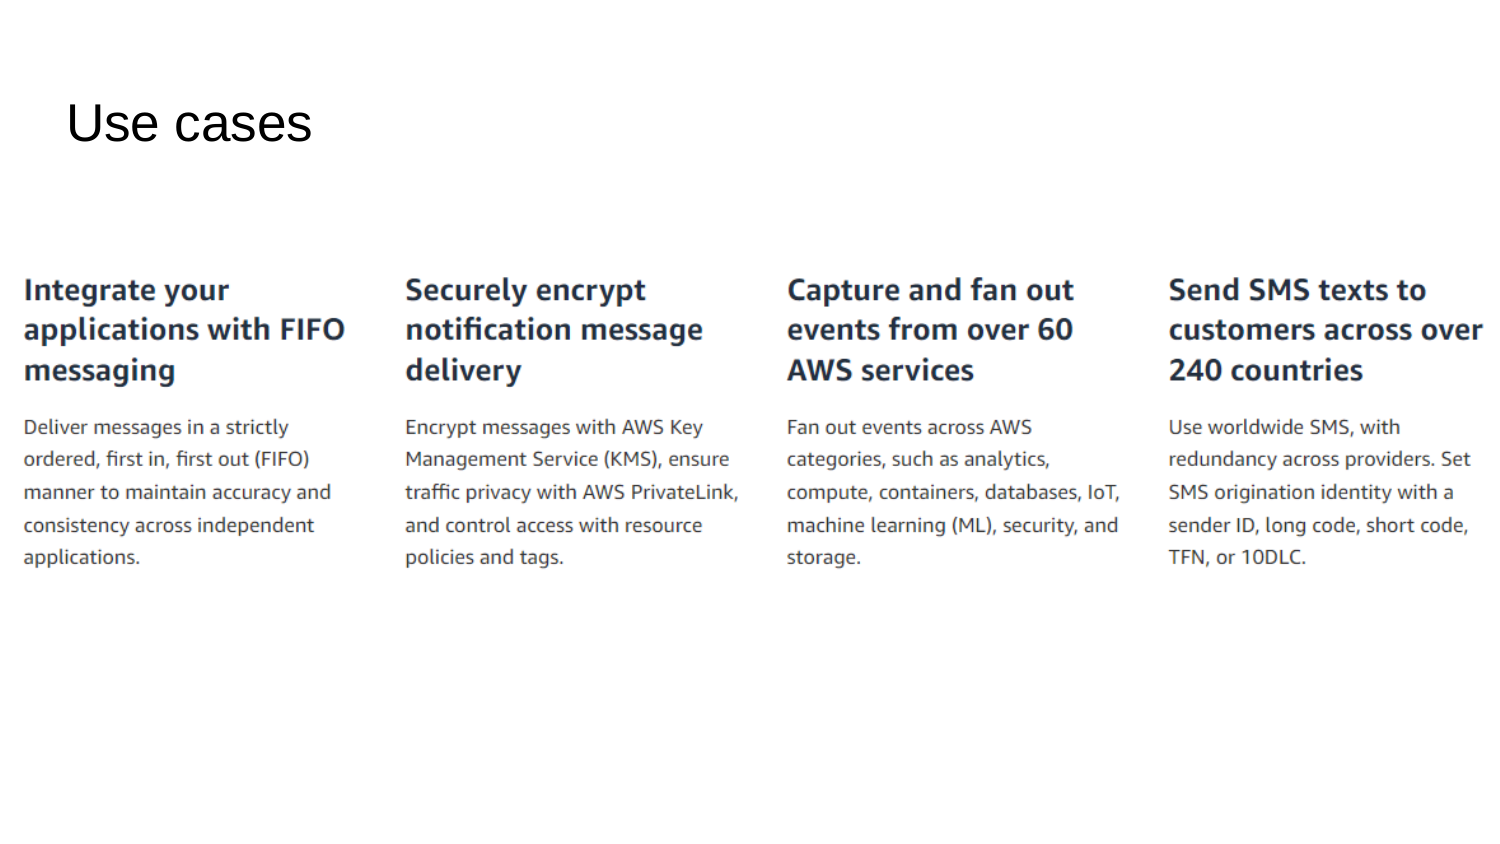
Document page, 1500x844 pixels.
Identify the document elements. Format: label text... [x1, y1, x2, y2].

picture [0, 256, 1500, 587]
title Use cases [51, 72, 1449, 167]
